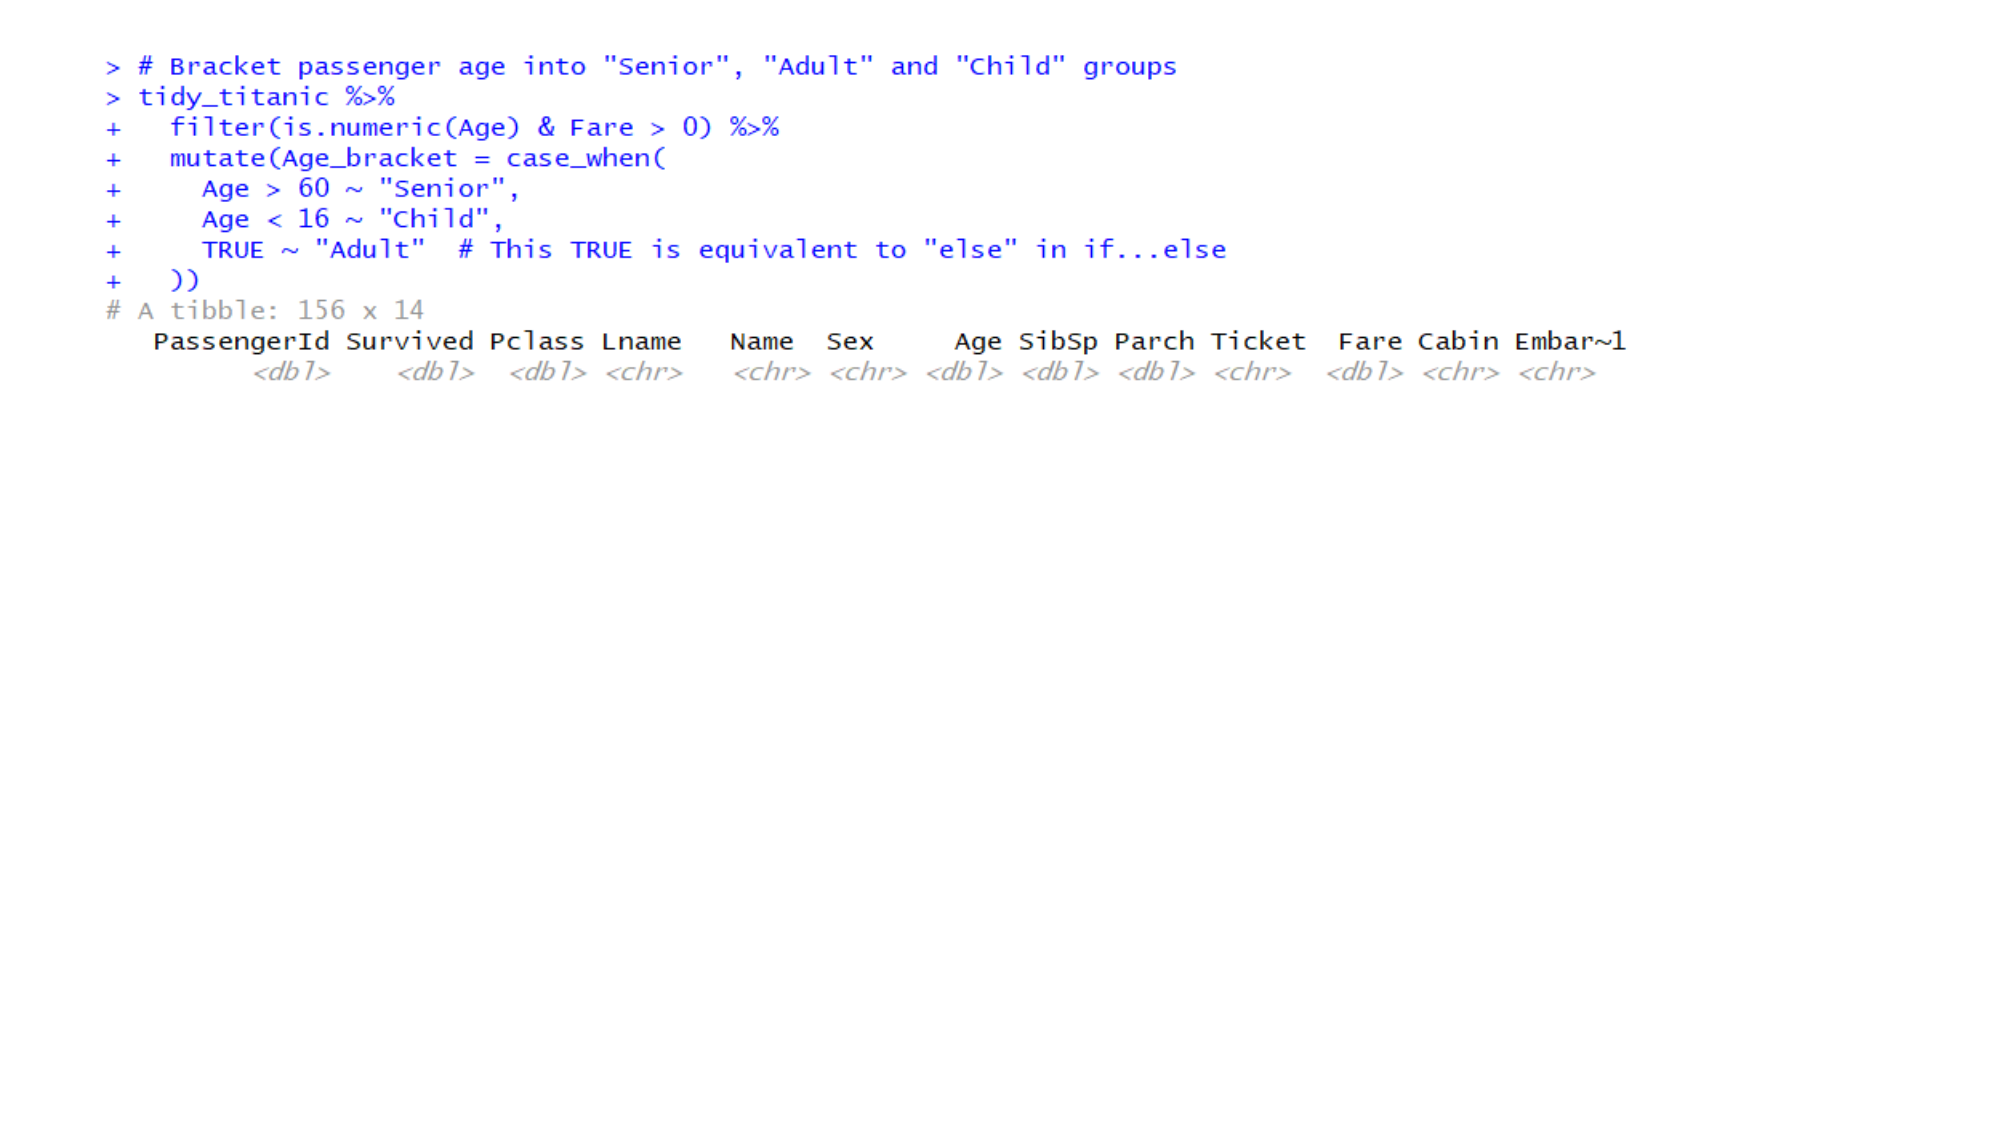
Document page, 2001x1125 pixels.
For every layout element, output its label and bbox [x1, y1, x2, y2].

list [97, 54, 1658, 382]
